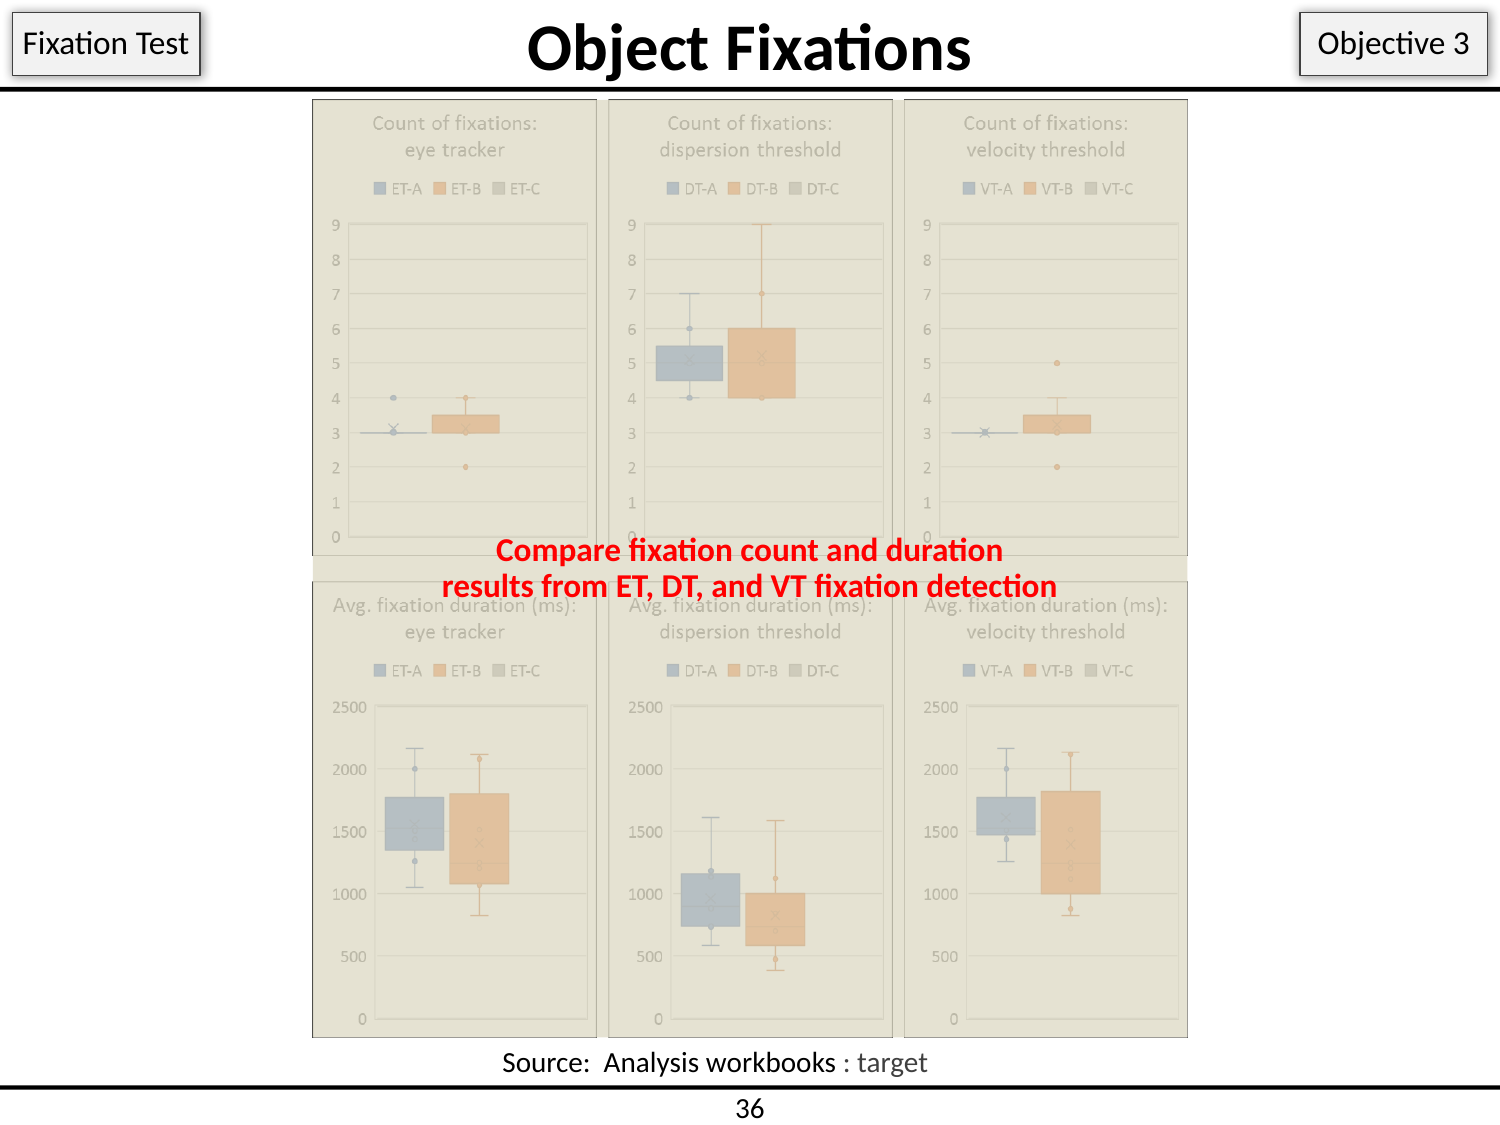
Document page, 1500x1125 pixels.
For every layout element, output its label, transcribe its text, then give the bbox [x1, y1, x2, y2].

title Object Fixations [0, 0, 1500, 88]
text_box Fixation Test [10, 10, 202, 78]
text_box Objective 3 [1298, 10, 1490, 78]
picture [312, 99, 1188, 1038]
text_box Source: Analysis workbooks : target [485, 1047, 1014, 1089]
